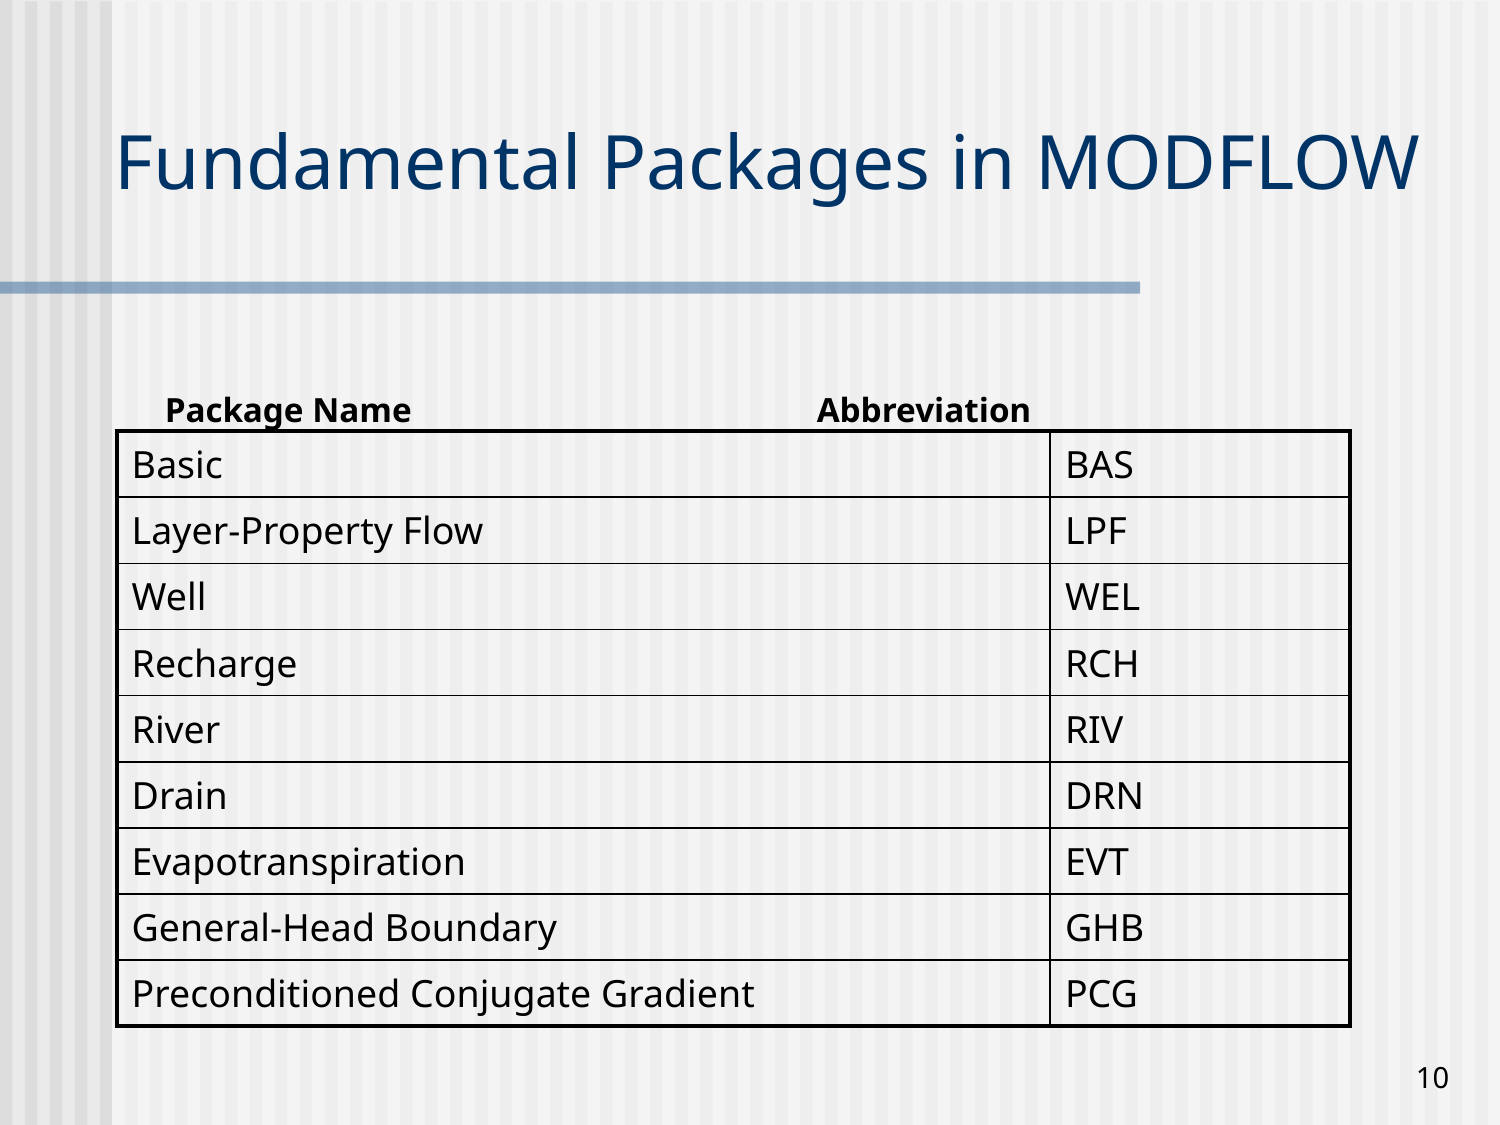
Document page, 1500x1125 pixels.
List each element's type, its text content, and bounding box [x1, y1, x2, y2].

table_cell Well [119, 564, 1049, 629]
table_cell LPF [1051, 498, 1348, 563]
table_cell PCG [1051, 961, 1348, 1024]
table_cell Preconditioned Conjugate Gradient [119, 961, 1049, 1024]
table_cell GHB [1051, 895, 1348, 959]
table_cell Evapotranspiration [119, 829, 1049, 893]
table_cell WEL [1051, 564, 1348, 629]
table_cell RIV [1051, 696, 1348, 761]
table_cell EVT [1051, 829, 1348, 893]
table_header BAS [1051, 441, 1348, 496]
title Fundamental Packages in MODFLOW [99, 17, 1482, 213]
slide_number 10 [1151, 1031, 1465, 1107]
table_header Basic [119, 433, 1049, 496]
table_cell RCH [1051, 630, 1348, 695]
table_cell General-Head Boundary [119, 895, 1049, 959]
text_box Package Name Abbreviation [150, 365, 1450, 441]
table_cell River [119, 696, 1049, 761]
table_cell Layer-Property Flow [119, 498, 1049, 563]
table_cell Drain [119, 763, 1049, 827]
text_box [149, 356, 1350, 432]
table_cell Recharge [119, 630, 1049, 695]
table_cell DRN [1051, 763, 1348, 827]
